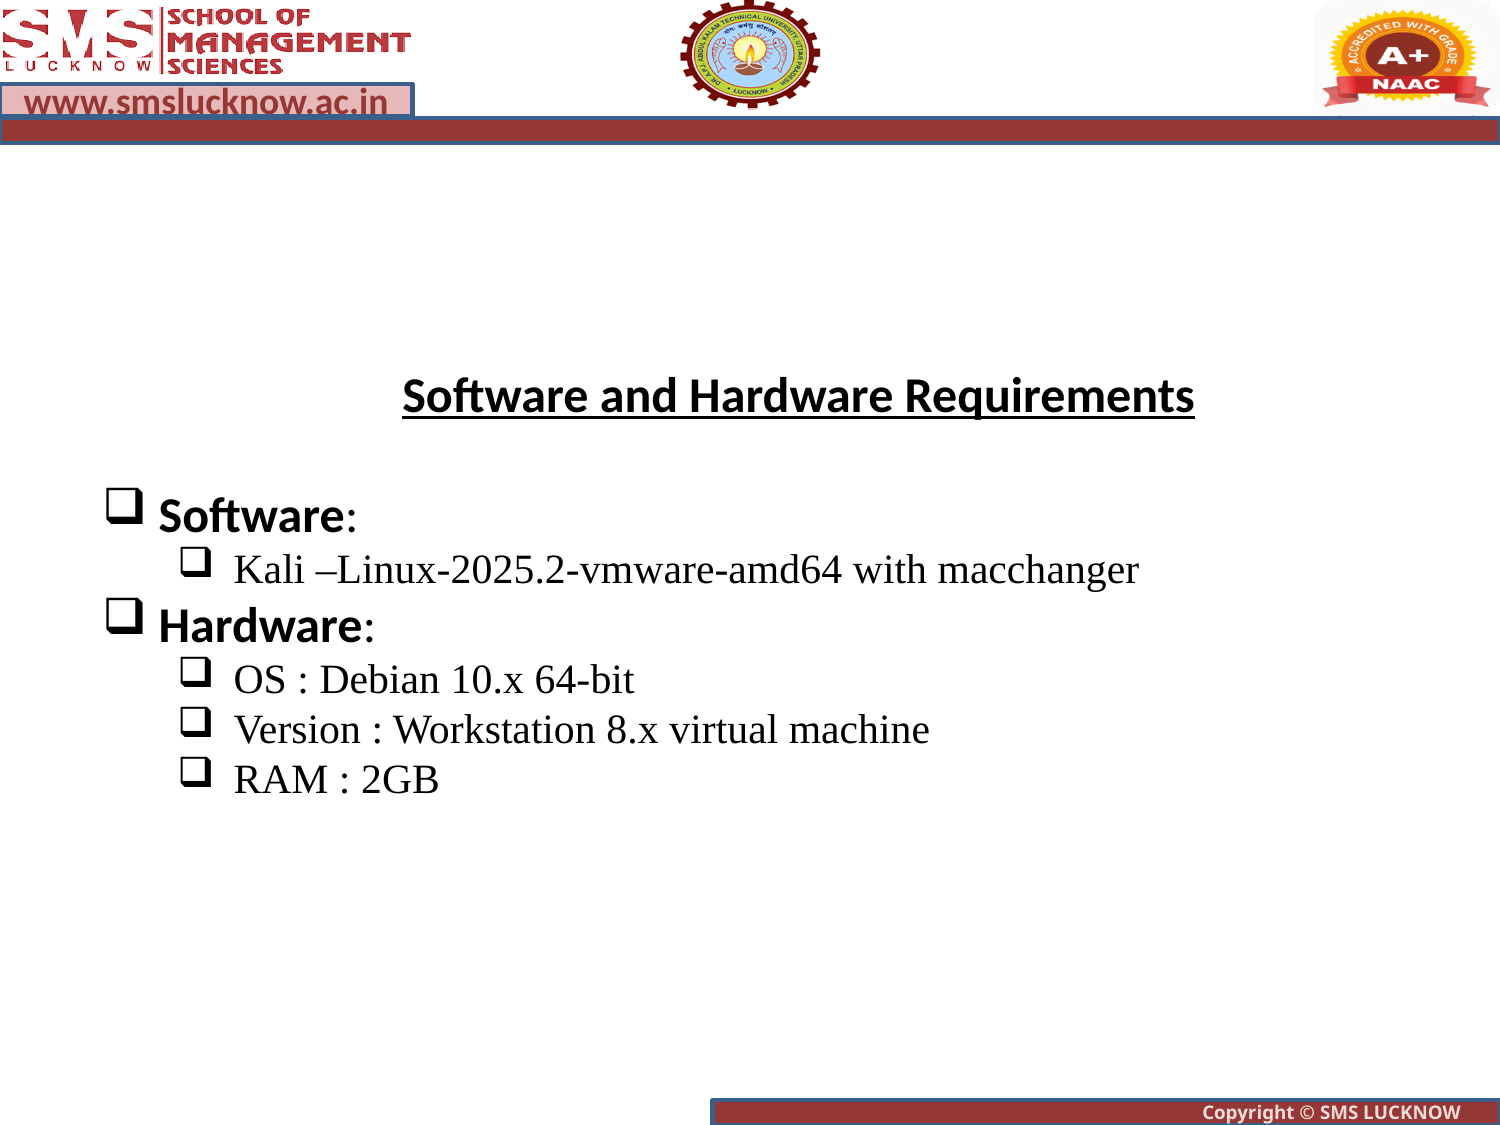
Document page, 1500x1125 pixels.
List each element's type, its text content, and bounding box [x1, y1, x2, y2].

picture [1312, 0, 1500, 116]
picture [679, 0, 821, 110]
text_box Software and Hardware Requirements Software: Kali –Linux-2025.2-vmware-amd64 with macchanger Hardware: OS : Debian 10.x 64-bit Version : Workstation 8.x virtual machine RAM : 2GB [87, 354, 1338, 810]
picture [0, 0, 413, 82]
